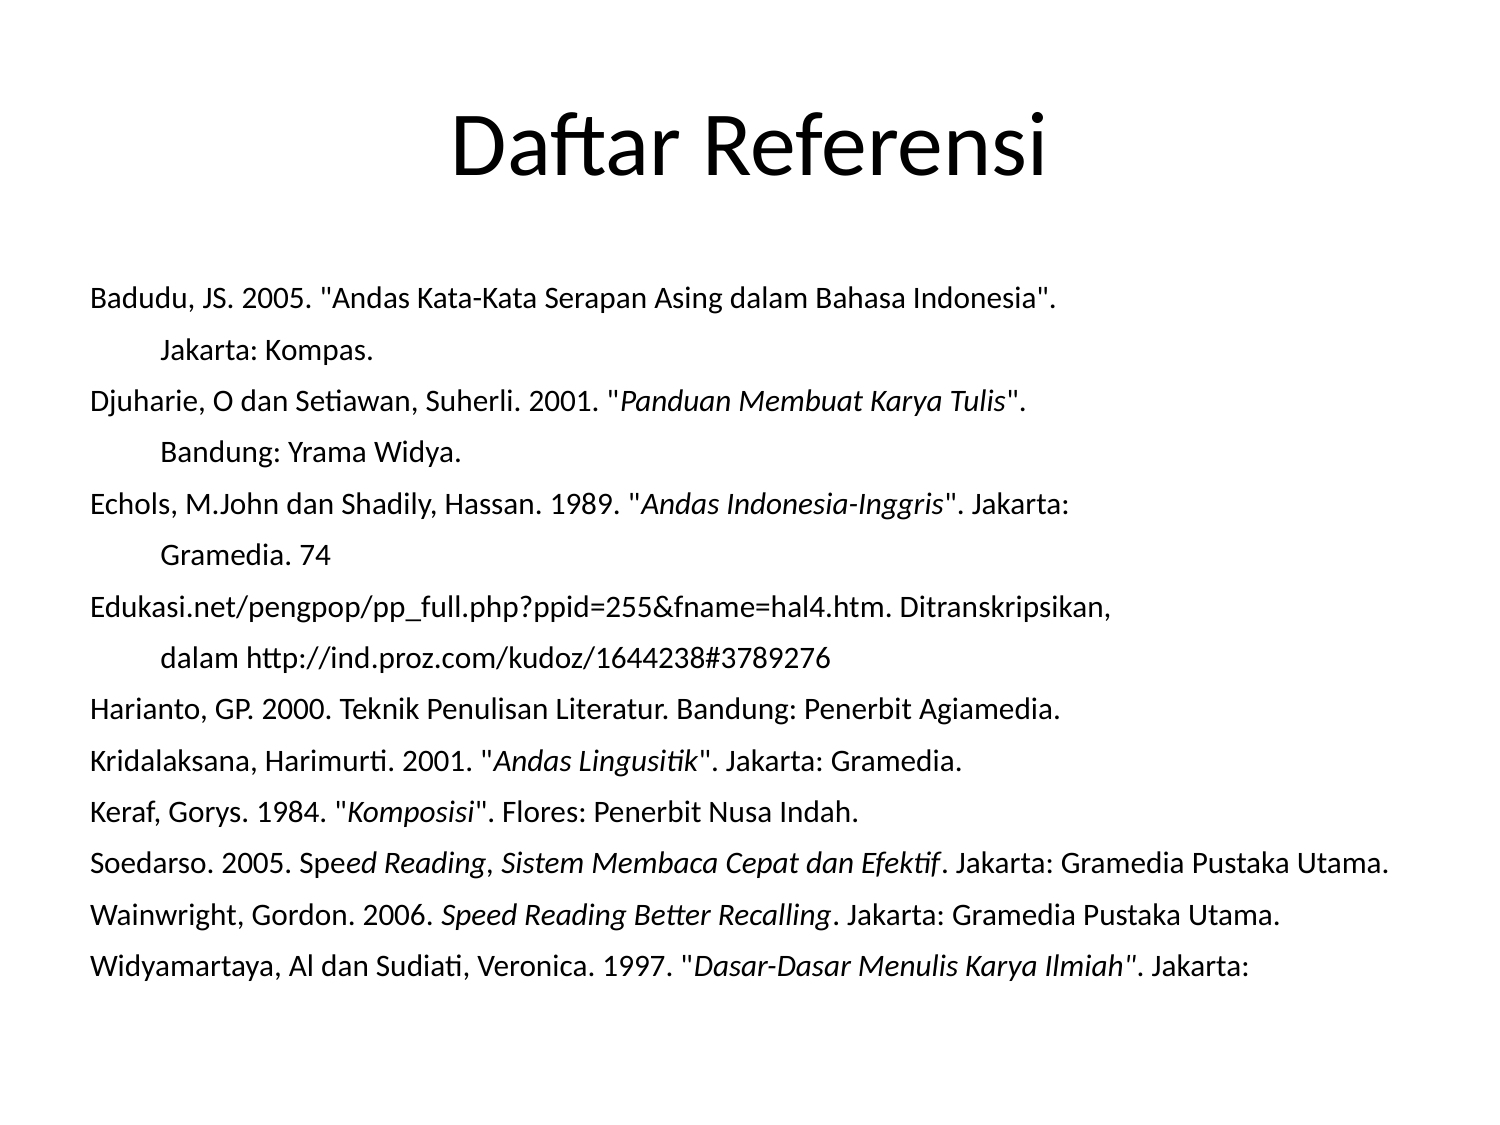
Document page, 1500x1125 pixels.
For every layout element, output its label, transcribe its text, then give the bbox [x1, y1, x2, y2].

list Badudu, JS. 2005. "Andas Kata-Kata Serapan Asing dalam Bahasa Indonesia". Jakarta: Kompas. Djuharie, O dan Setiawan, Suherli. 2001. "Panduan Membuat Karya Tulis". Bandung: Yrama Widya. Echols, M.John dan Shadily, Hassan. 1989. "Andas Indonesia-Inggris". Jakarta: Gramedia. 74 Edukasi.net/pengpop/pp_full.php?ppid=255&fname=hal4.htm. Ditranskripsikan, dalam http://ind.proz.com/kudoz/1644238#3789276 Harianto, GP. 2000. Teknik Penulisan Literatur. Bandung: Penerbit Agiamedia. Kridalaksana, Harimurti. 2001. "Andas Lingusitik". Jakarta: Gramedia. Keraf, Gorys. 1984. "Komposisi". Flores: Penerbit Nusa Indah. Soedarso. 2005. Speed Reading, Sistem Membaca Cepat dan Efektif. Jakarta: Gramedia Pustaka Utama. Wainwright, Gordon. 2006. Speed Reading Better Recalling. Jakarta: Gramedia Pustaka Utama. Widyamartaya, Al dan Sudiati, Veronica. 1997. "Dasar-Dasar Menulis Karya Ilmiah". Jakarta: [75, 262, 1425, 1005]
title Daftar Referensi [75, 45, 1425, 233]
